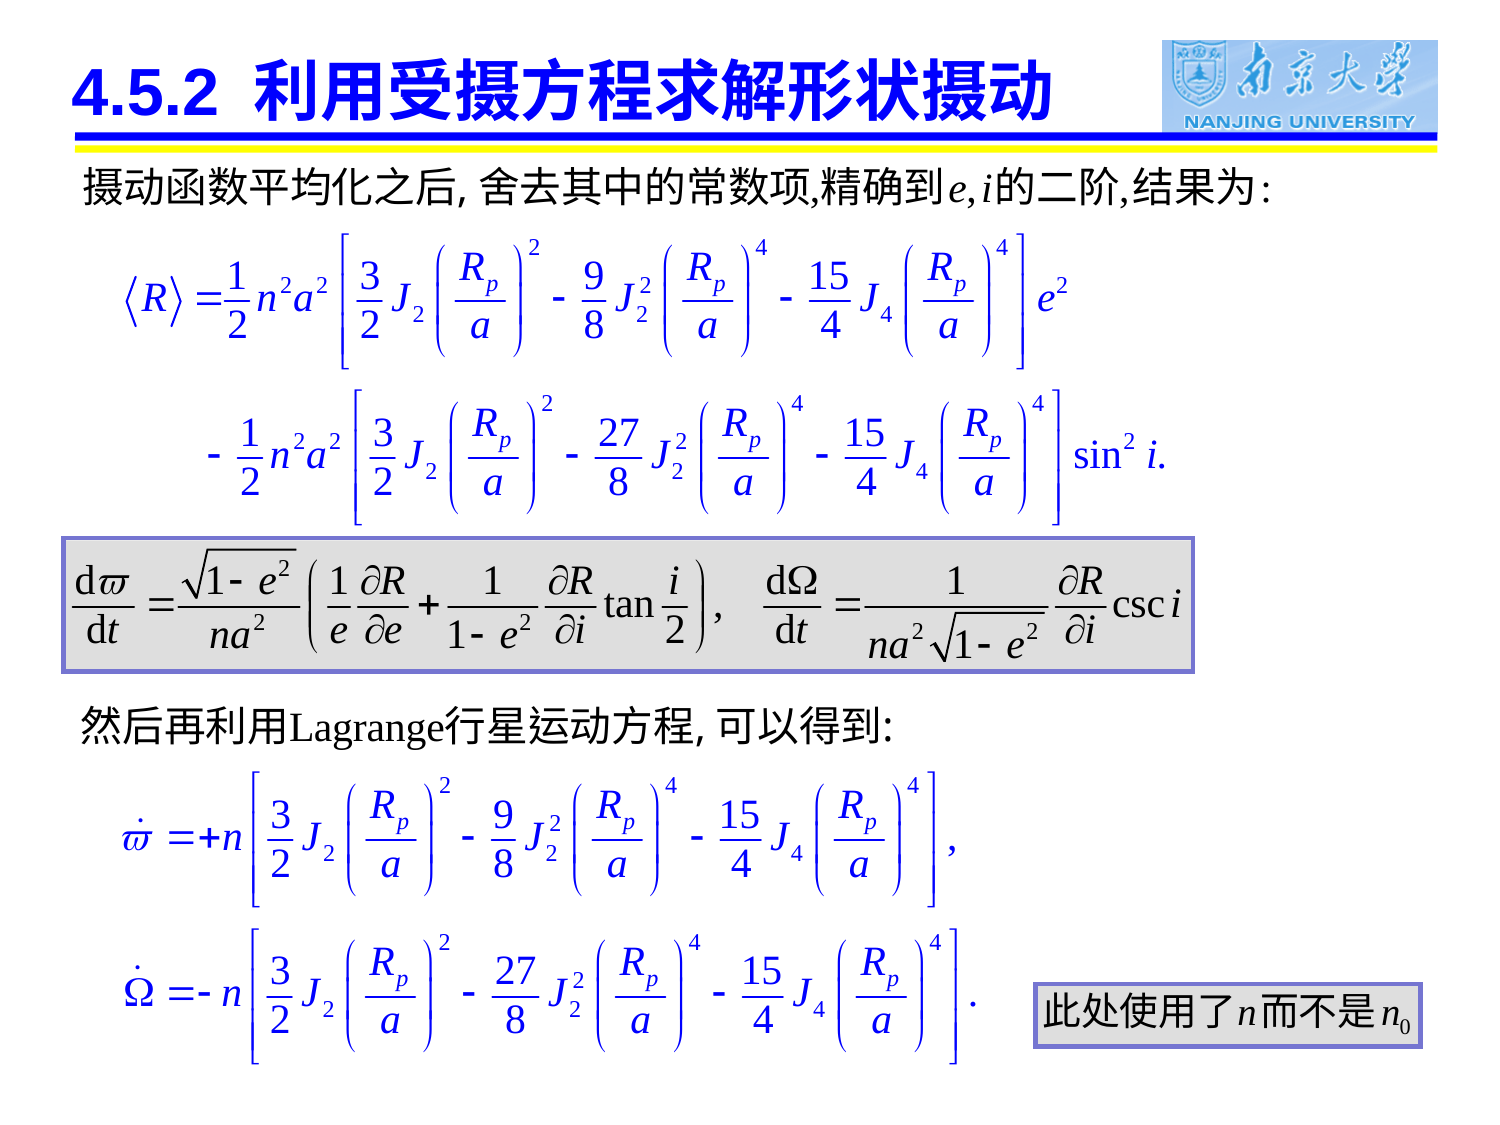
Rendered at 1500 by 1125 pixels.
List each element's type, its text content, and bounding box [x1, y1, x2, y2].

picture [1162, 40, 1438, 132]
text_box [76, 158, 1275, 535]
title 4.5.2 利用受摄方程求解形状摄动 [56, 31, 1132, 147]
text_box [1037, 985, 1419, 1045]
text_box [75, 697, 983, 1073]
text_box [65, 540, 1191, 670]
